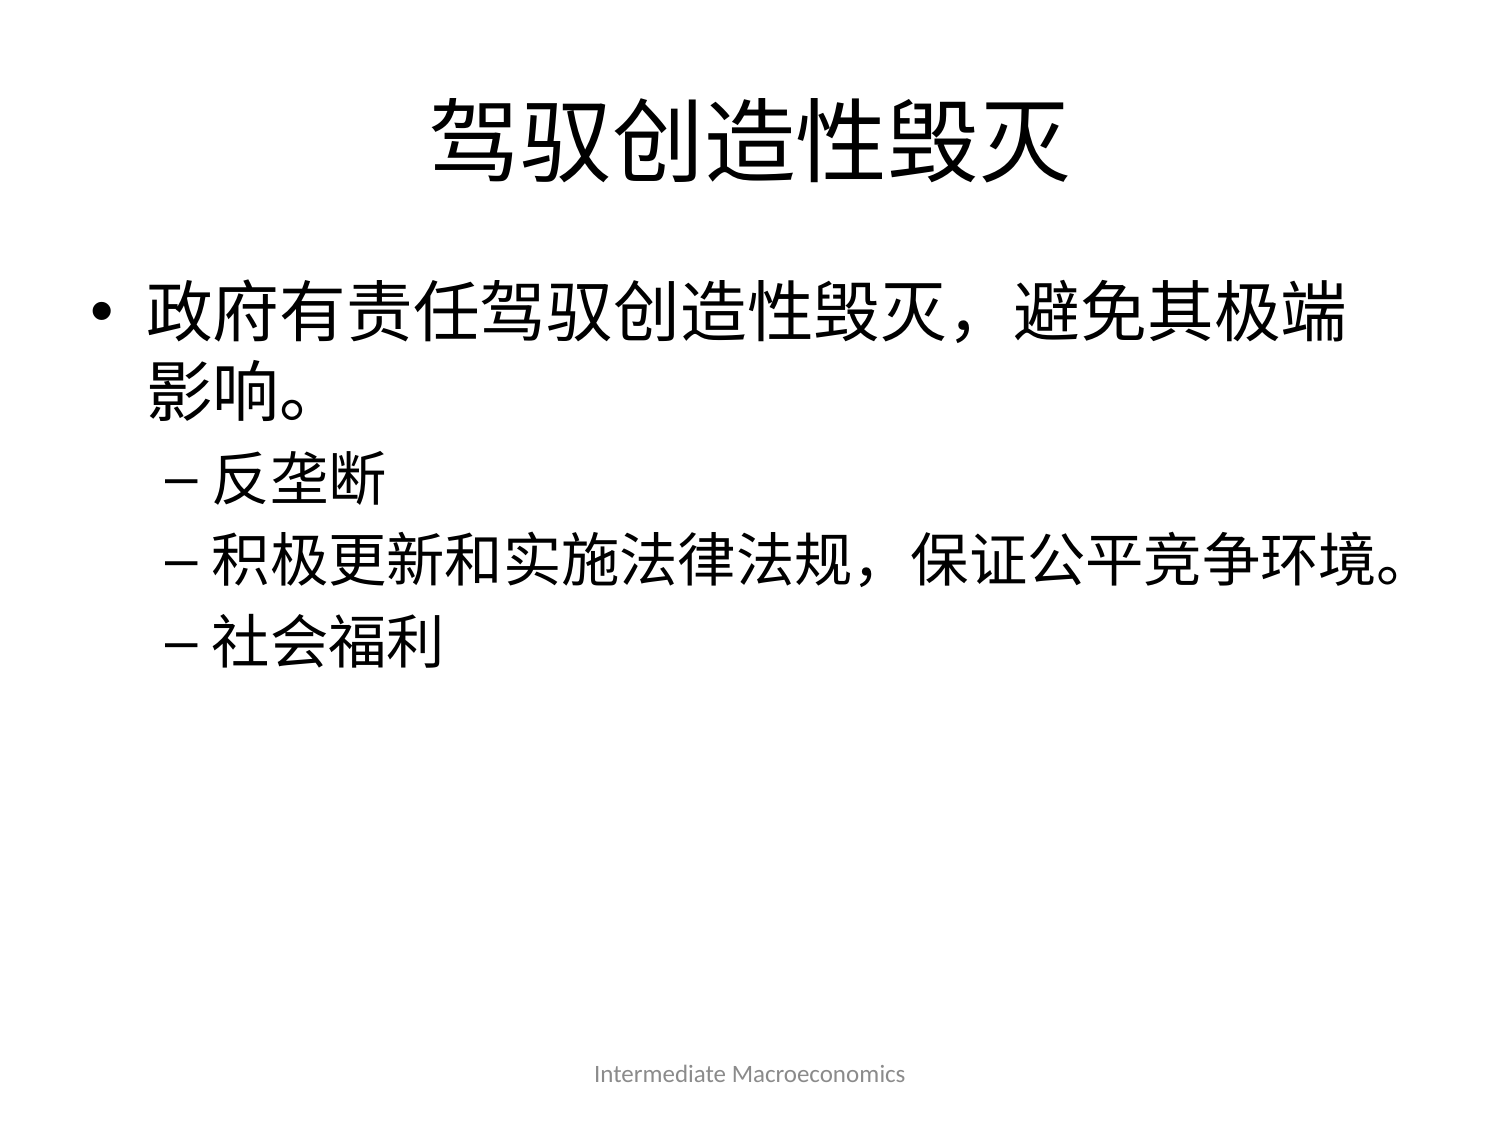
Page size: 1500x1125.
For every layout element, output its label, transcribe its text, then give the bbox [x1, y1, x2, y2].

title 驾驭创造性毁灭 [75, 45, 1425, 233]
footer Intermediate Macroeconomics [512, 1042, 988, 1103]
list 政府有责任驾驭创造性毁灭，避免其极端影响。 反垄断 积极更新和实施法律法规，保证公平竞争环境。 社会福利 [75, 262, 1425, 1005]
